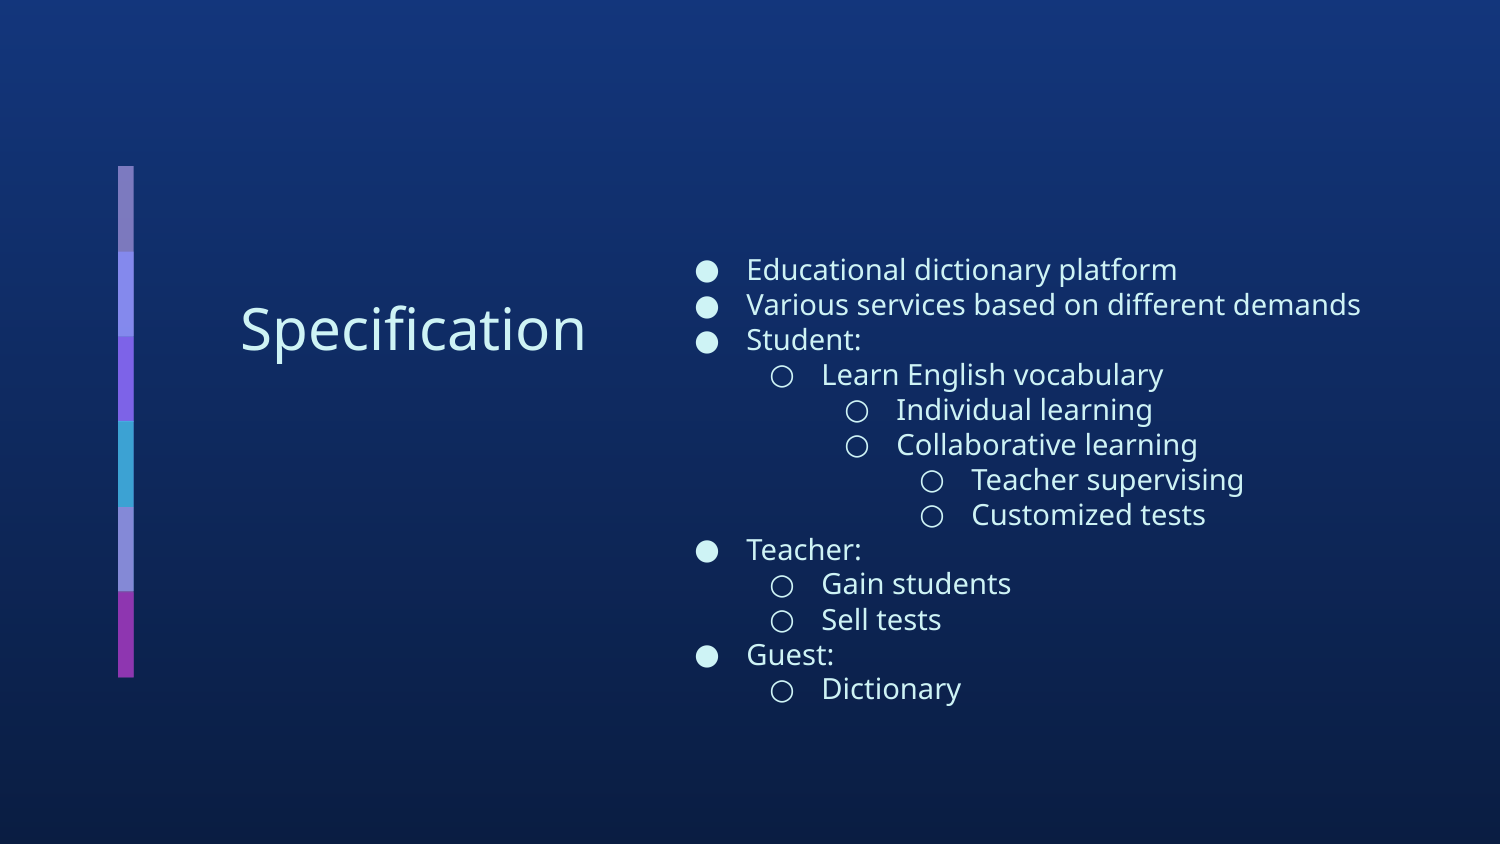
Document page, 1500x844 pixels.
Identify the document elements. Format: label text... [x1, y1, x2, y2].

title Specification [172, 277, 602, 422]
list Educational dictionary platform Various services based on different demands Student: Learn English vocabulary Individual learning Collaborative learning Teacher supervising Customized tests Teacher: Gain students Sell tests Guest: Dictionary [656, 236, 1382, 608]
